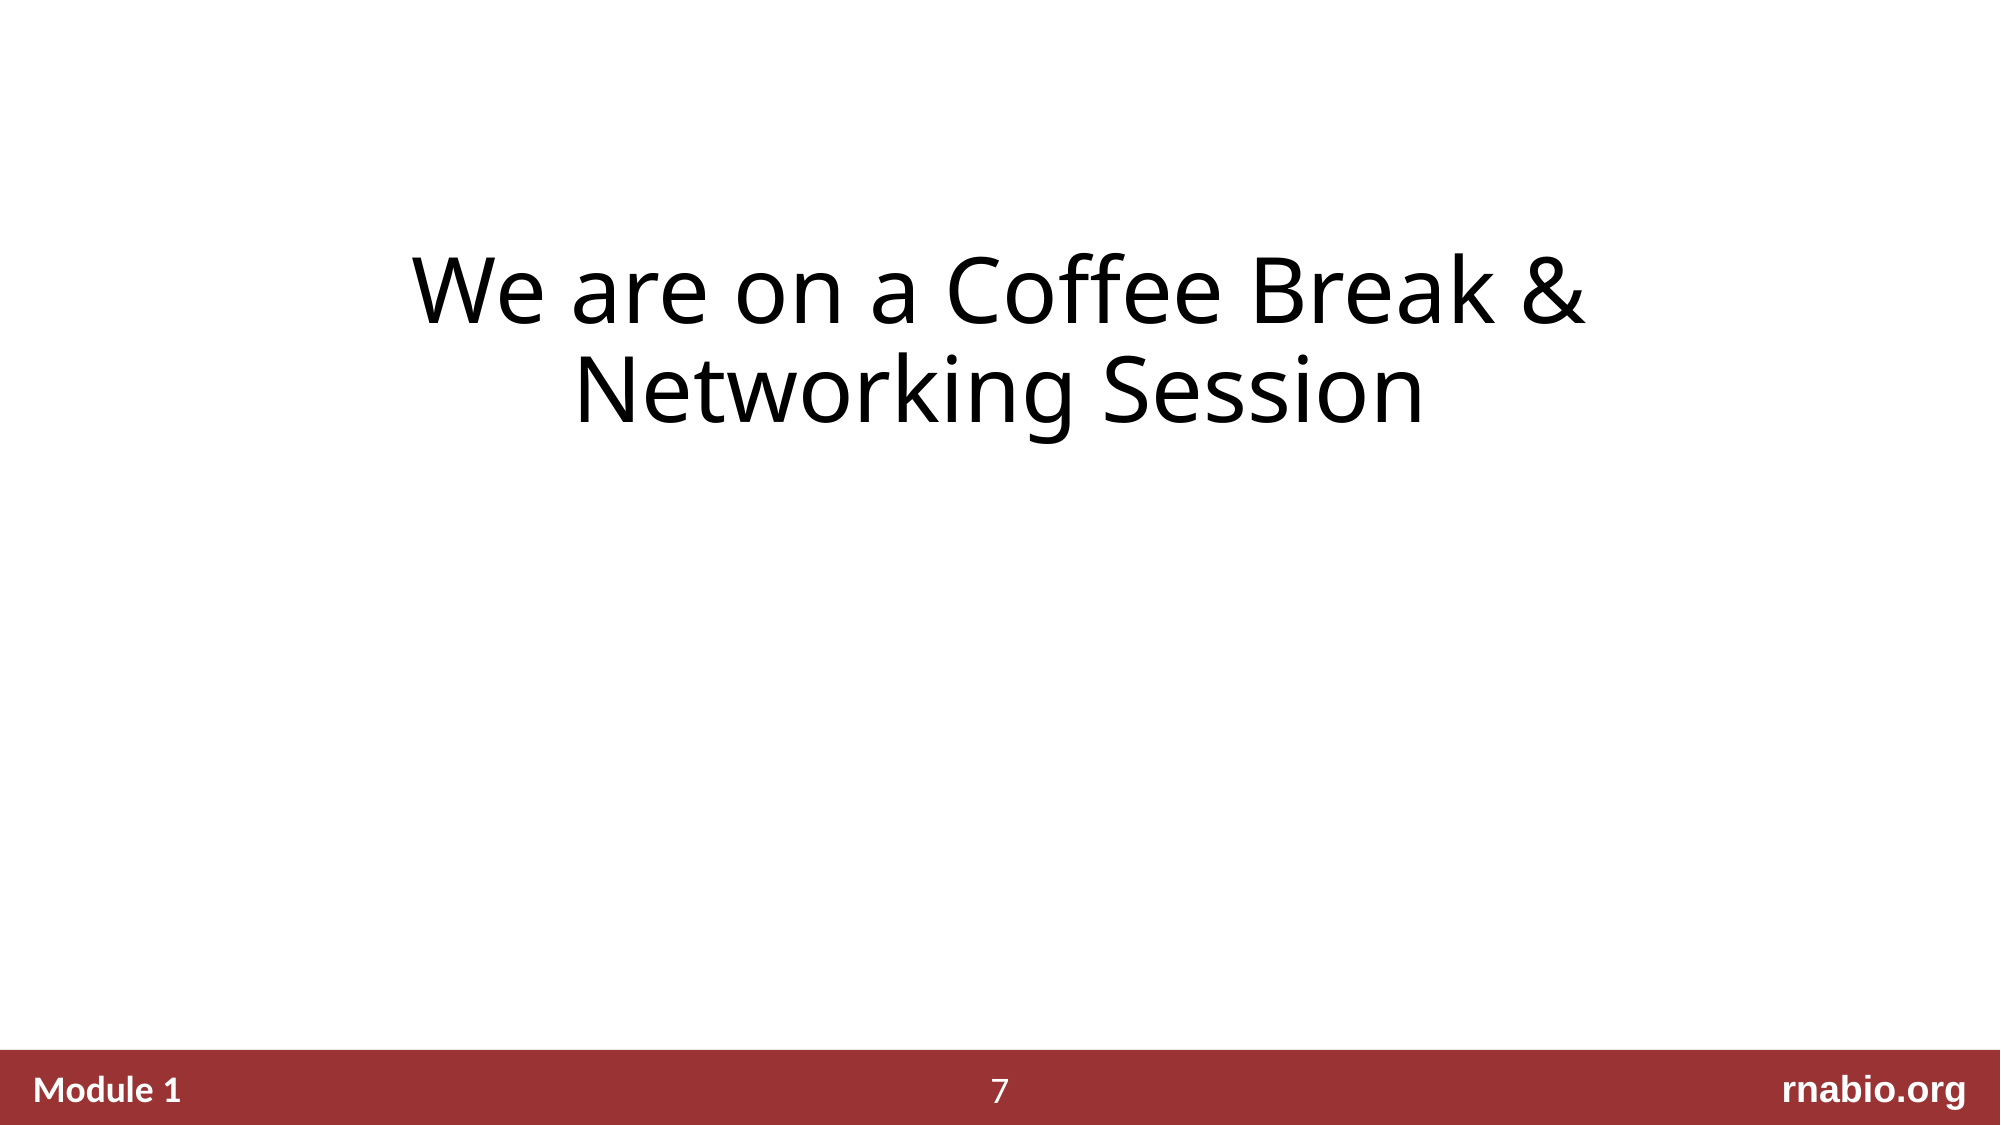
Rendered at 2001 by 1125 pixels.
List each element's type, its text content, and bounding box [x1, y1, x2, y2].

title We are on a Coffee Break & Networking Session [137, 59, 1863, 627]
